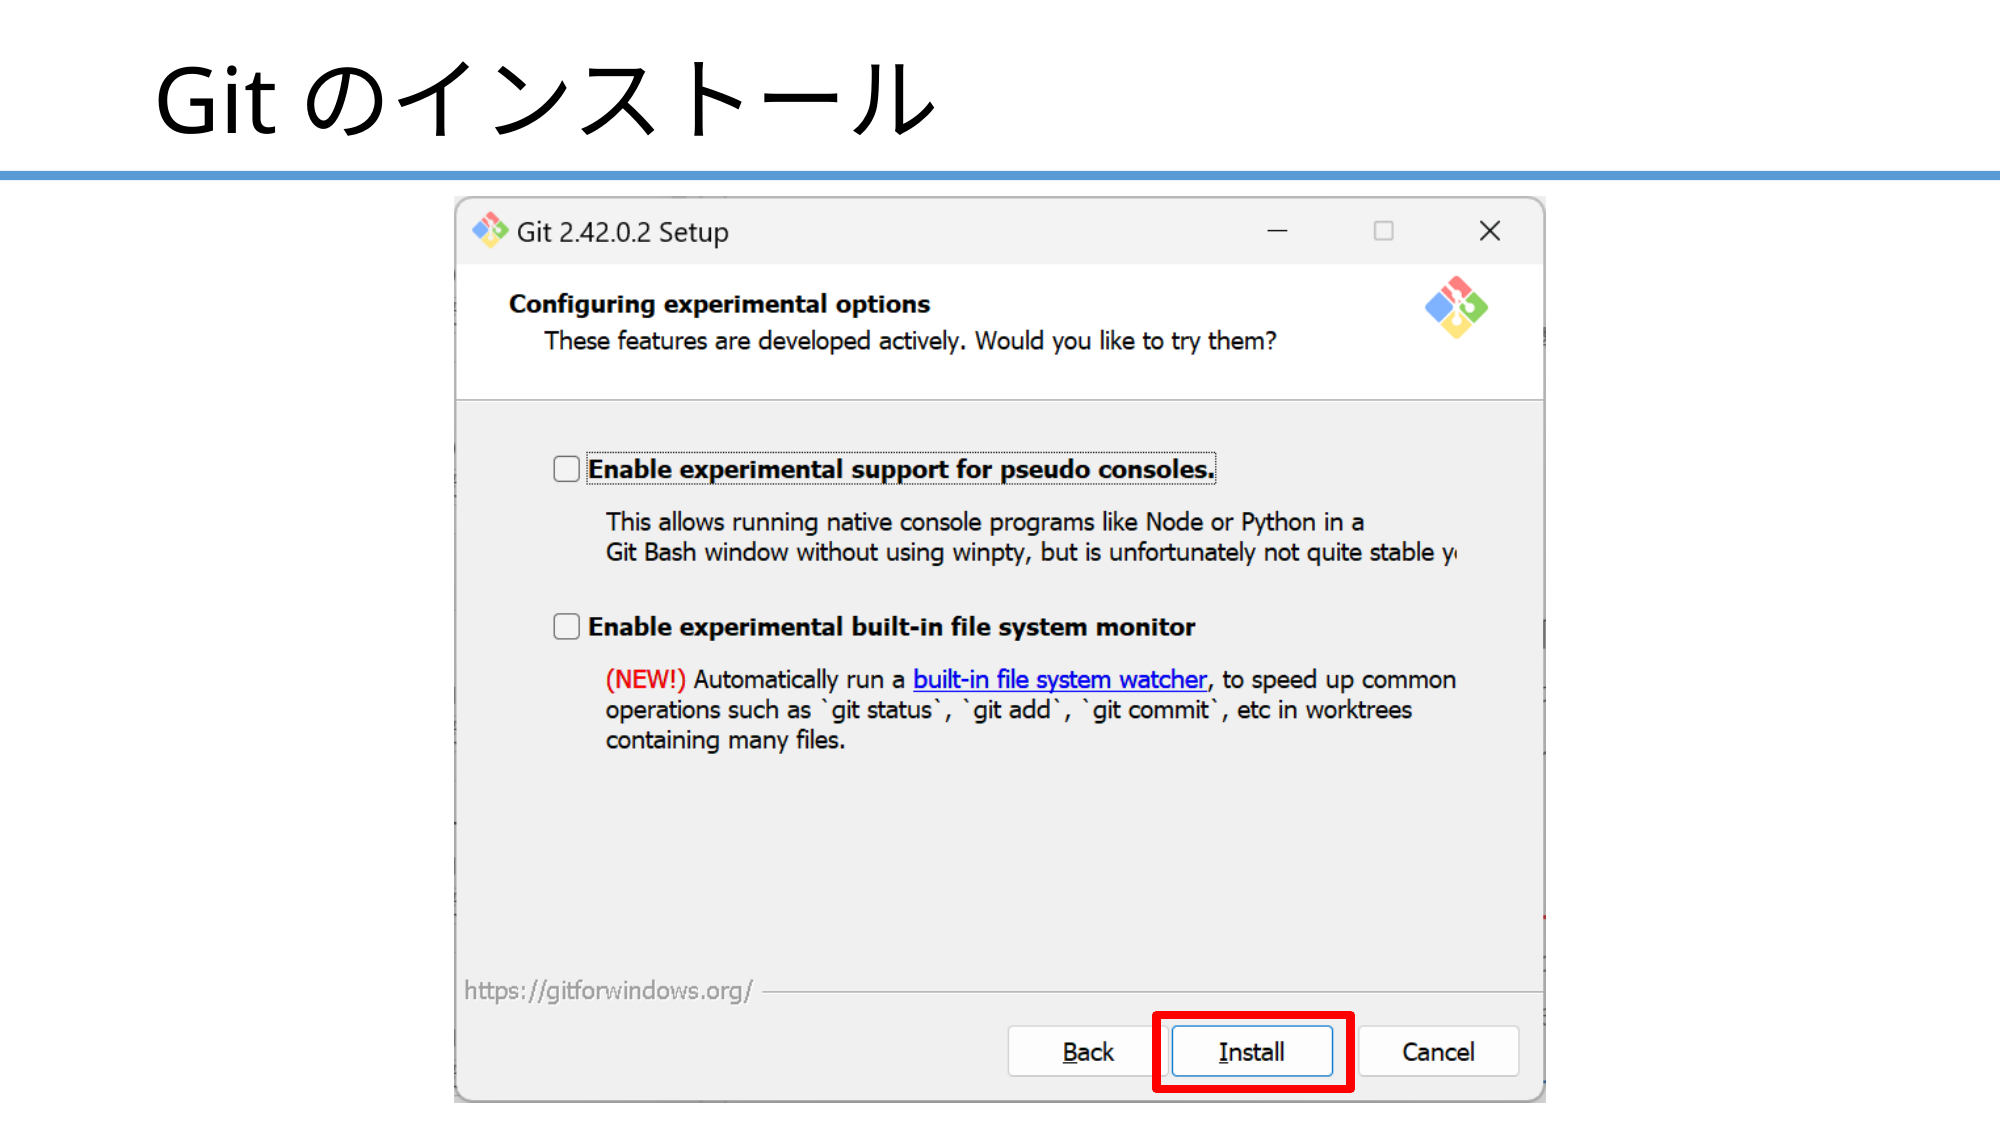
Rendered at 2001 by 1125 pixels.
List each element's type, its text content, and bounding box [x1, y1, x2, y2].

picture [454, 196, 1546, 1103]
title Gitのインストール [138, 35, 1864, 171]
